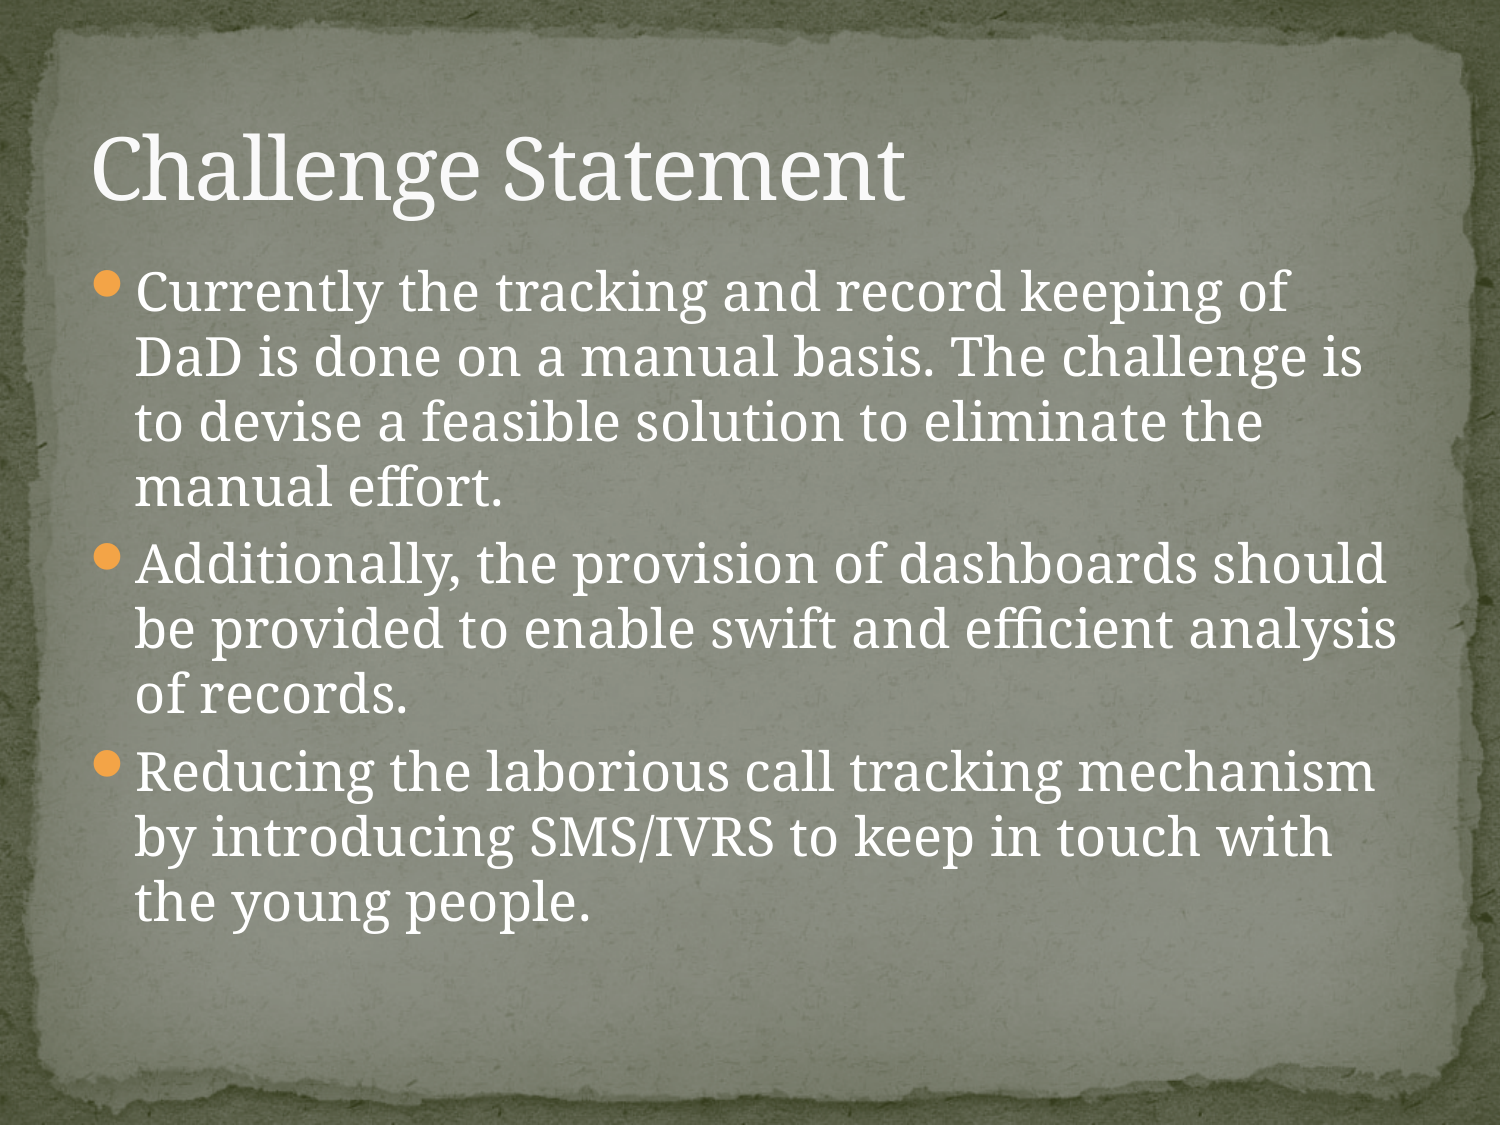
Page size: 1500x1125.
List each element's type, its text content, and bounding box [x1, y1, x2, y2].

list Currently the tracking and record keeping of DaD is done on a manual basis. The challenge is to devise a feasible solution to eliminate the manual effort. Additionally, the provision of dashboards should be provided to enable swift and efficient analysis of records. Reducing the laborious call tracking mechanism by introducing SMS/IVRS to keep in touch with the young people. [75, 249, 1425, 1000]
title Challenge Statement [74, 24, 1425, 225]
